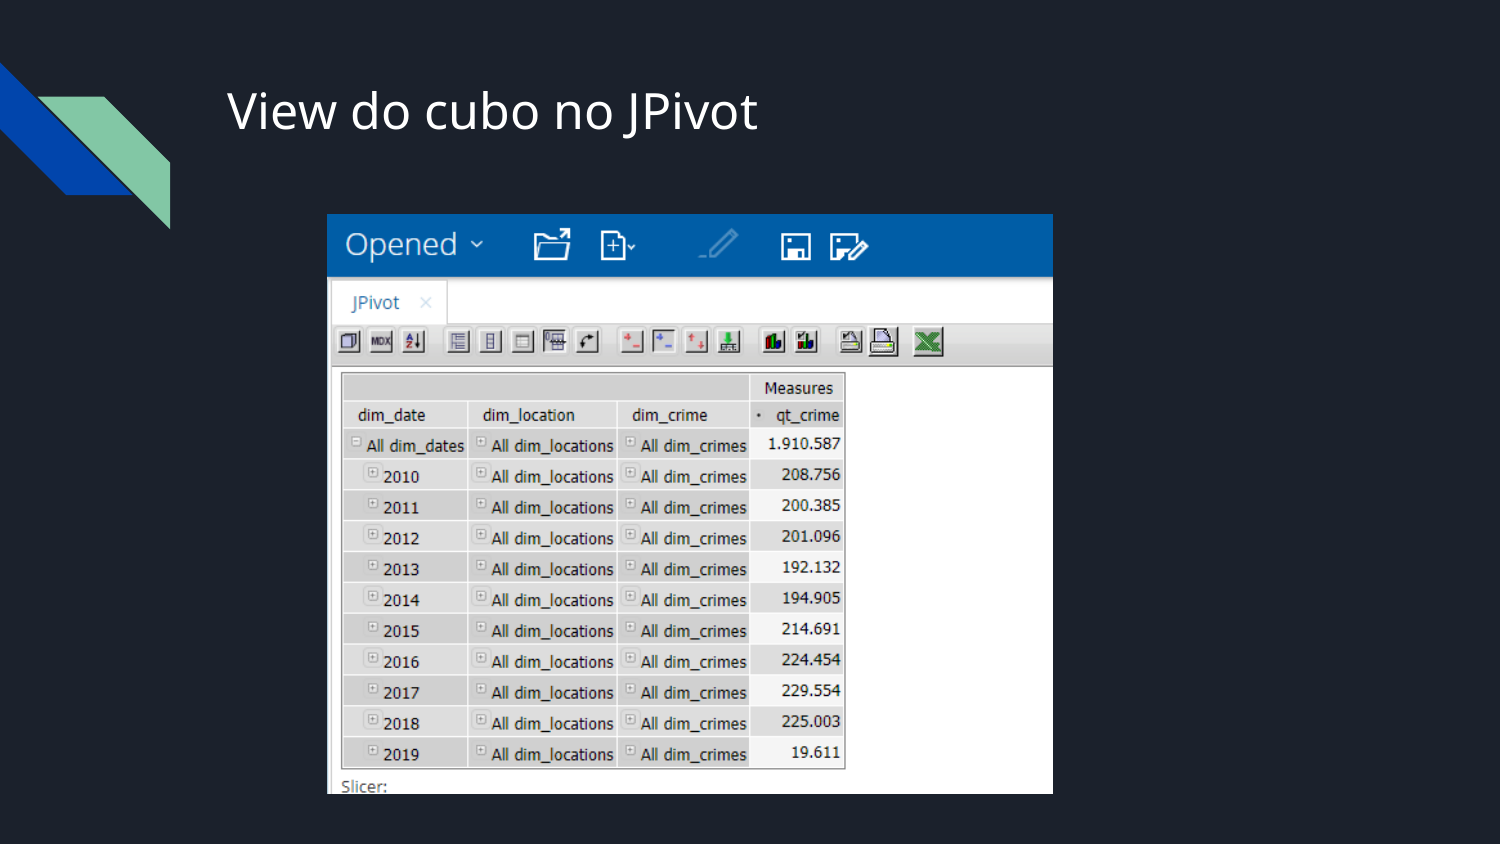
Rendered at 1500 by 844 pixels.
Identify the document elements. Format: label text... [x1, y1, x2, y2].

picture [327, 214, 1053, 794]
title View do cubo no JPivot [212, 64, 1368, 215]
